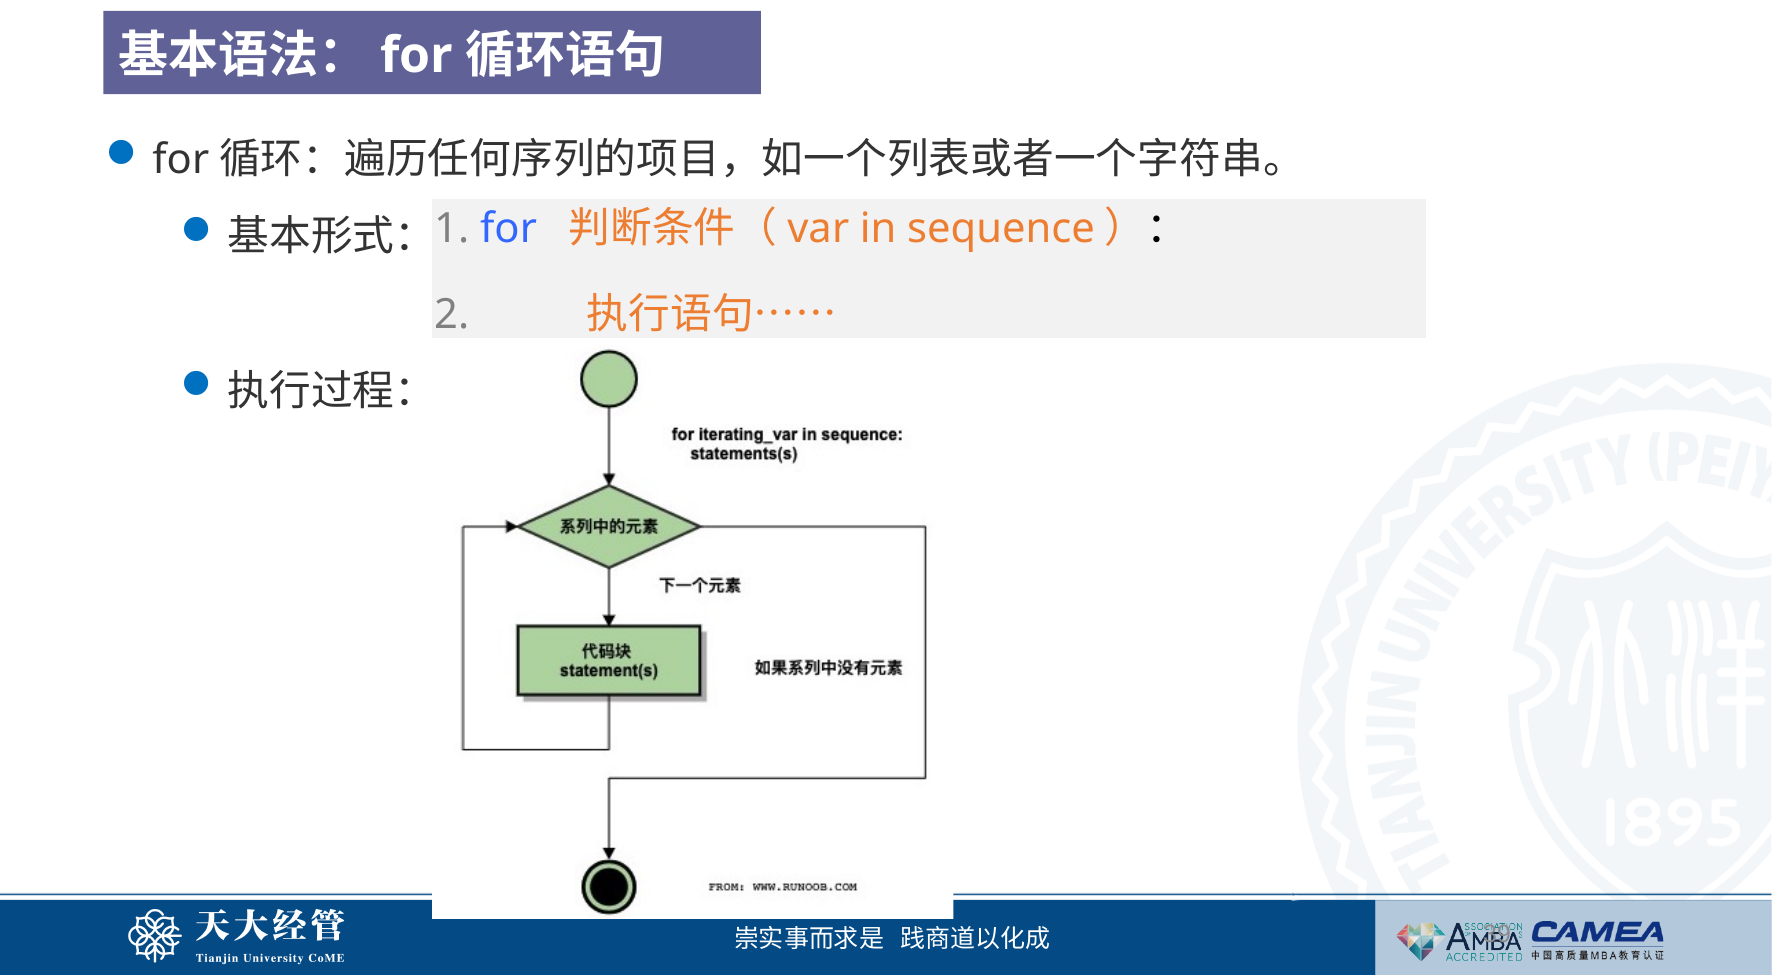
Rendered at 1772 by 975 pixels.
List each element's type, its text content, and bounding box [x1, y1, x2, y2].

text_box [1431, 914, 1527, 952]
text_box for循环：遍历任何序列的项目，如一个列表或者一个字符串。 基本形式： 执行过程： [103, 105, 1378, 414]
text_box 1. for 判断条件（var in sequence）： 2. 执行语句…… [432, 199, 1426, 338]
text_box 基本语法：for循环语句 [103, 10, 761, 95]
picture [0, 0, 1772, 975]
